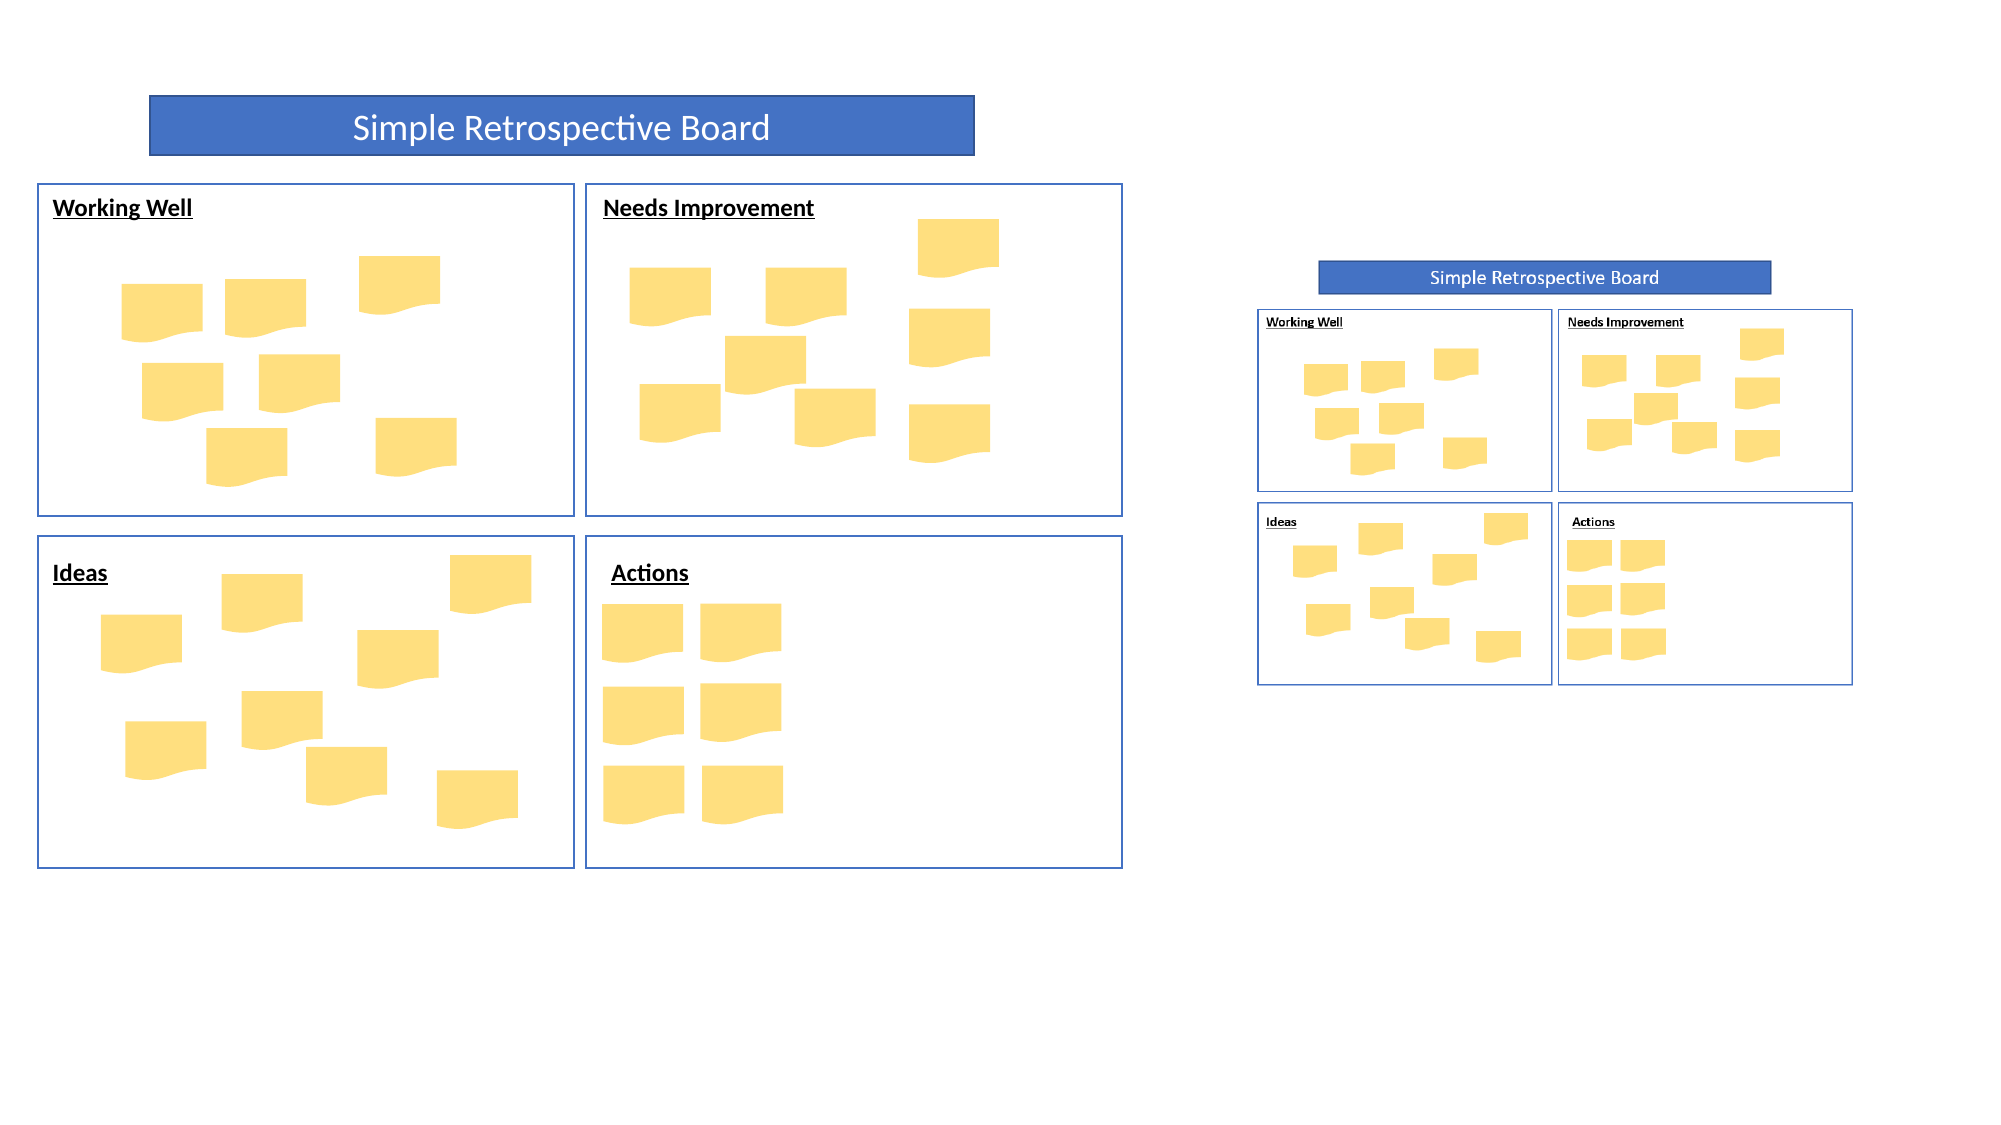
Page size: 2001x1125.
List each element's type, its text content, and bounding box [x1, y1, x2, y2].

text_box [702, 765, 784, 825]
text_box [765, 267, 847, 327]
text_box [375, 417, 457, 477]
text_box Actions [596, 549, 935, 594]
text_box [725, 335, 807, 395]
text_box [585, 535, 1123, 869]
text_box [602, 604, 684, 663]
text_box [909, 404, 991, 463]
text_box [225, 279, 307, 338]
text_box [357, 630, 439, 689]
text_box [258, 354, 341, 414]
text_box [917, 219, 999, 278]
text_box Needs Improvement [588, 183, 927, 229]
text_box [450, 555, 532, 614]
text_box [306, 746, 388, 806]
text_box [700, 603, 782, 663]
text_box [794, 388, 876, 448]
text_box [37, 183, 575, 517]
text_box Working Well [37, 183, 376, 229]
text_box [359, 256, 441, 315]
text_box Ideas [37, 549, 376, 594]
text_box [125, 721, 207, 780]
text_box [100, 614, 182, 674]
text_box [603, 765, 685, 825]
text_box [121, 283, 203, 343]
text_box [639, 384, 721, 443]
text_box [241, 691, 323, 750]
text_box [436, 770, 518, 829]
text_box [206, 428, 288, 487]
text_box [221, 574, 303, 633]
picture [1225, 232, 1894, 717]
text_box [37, 535, 575, 869]
text_box [602, 686, 684, 746]
text_box [585, 183, 1123, 517]
text_box [700, 683, 782, 742]
text_box Simple Retrospective Board [149, 95, 975, 156]
text_box [909, 308, 991, 368]
text_box [142, 362, 224, 422]
text_box [629, 267, 711, 327]
